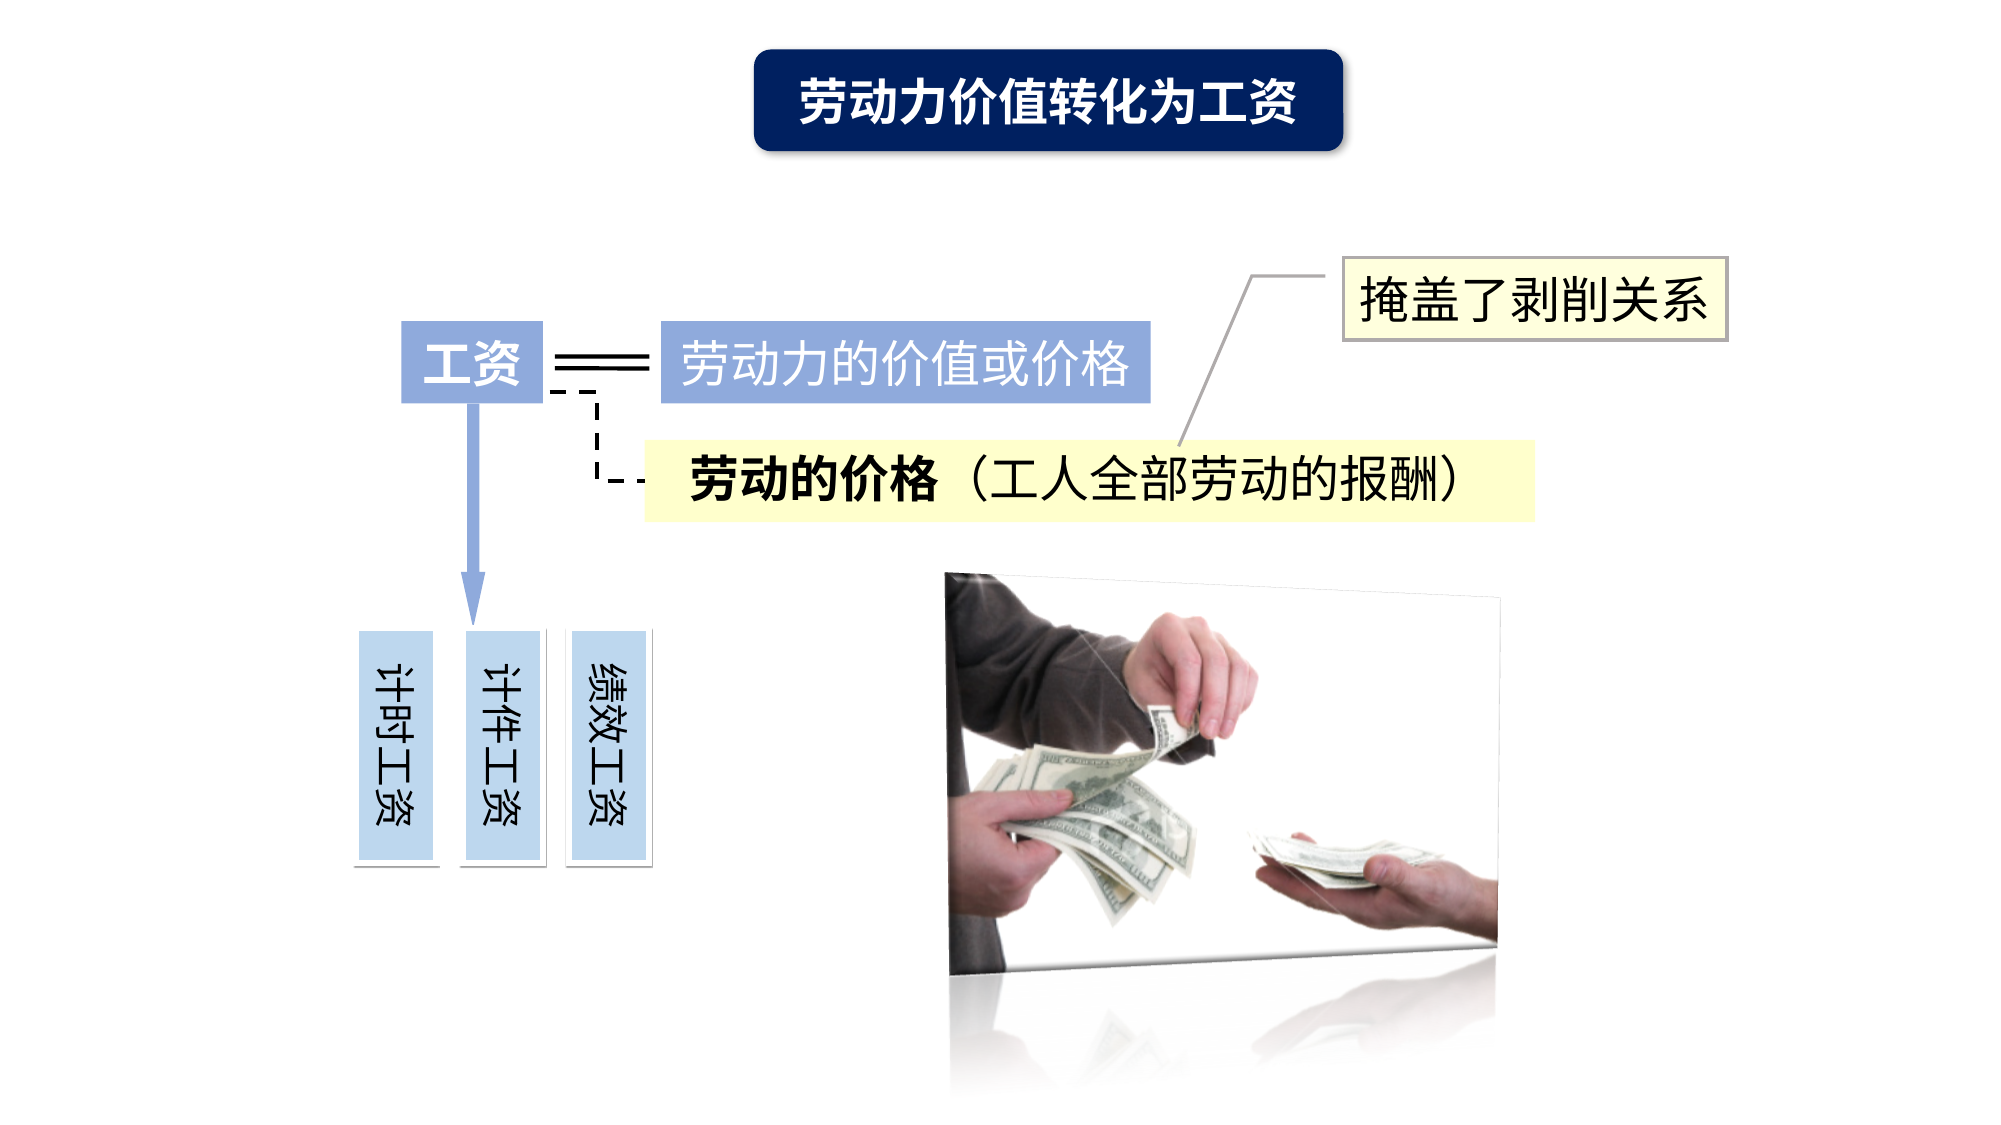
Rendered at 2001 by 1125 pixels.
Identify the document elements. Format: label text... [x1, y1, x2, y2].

text_box 劳动力的价值或价格 [661, 321, 1151, 404]
picture [942, 569, 1508, 1125]
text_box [549, 392, 645, 481]
text_box 劳动力价值转化为工资 [753, 48, 1344, 152]
text_box 工资 [401, 321, 543, 404]
text_box [460, 403, 486, 628]
text_box 掩盖了剥削关系 [1343, 257, 1728, 341]
text_box 计时工资 [356, 628, 437, 864]
text_box 绩效工资 [568, 628, 650, 864]
text_box 劳动的价格（工人全部劳动的报酬） [644, 439, 1536, 523]
text_box 计件工资 [462, 628, 543, 864]
